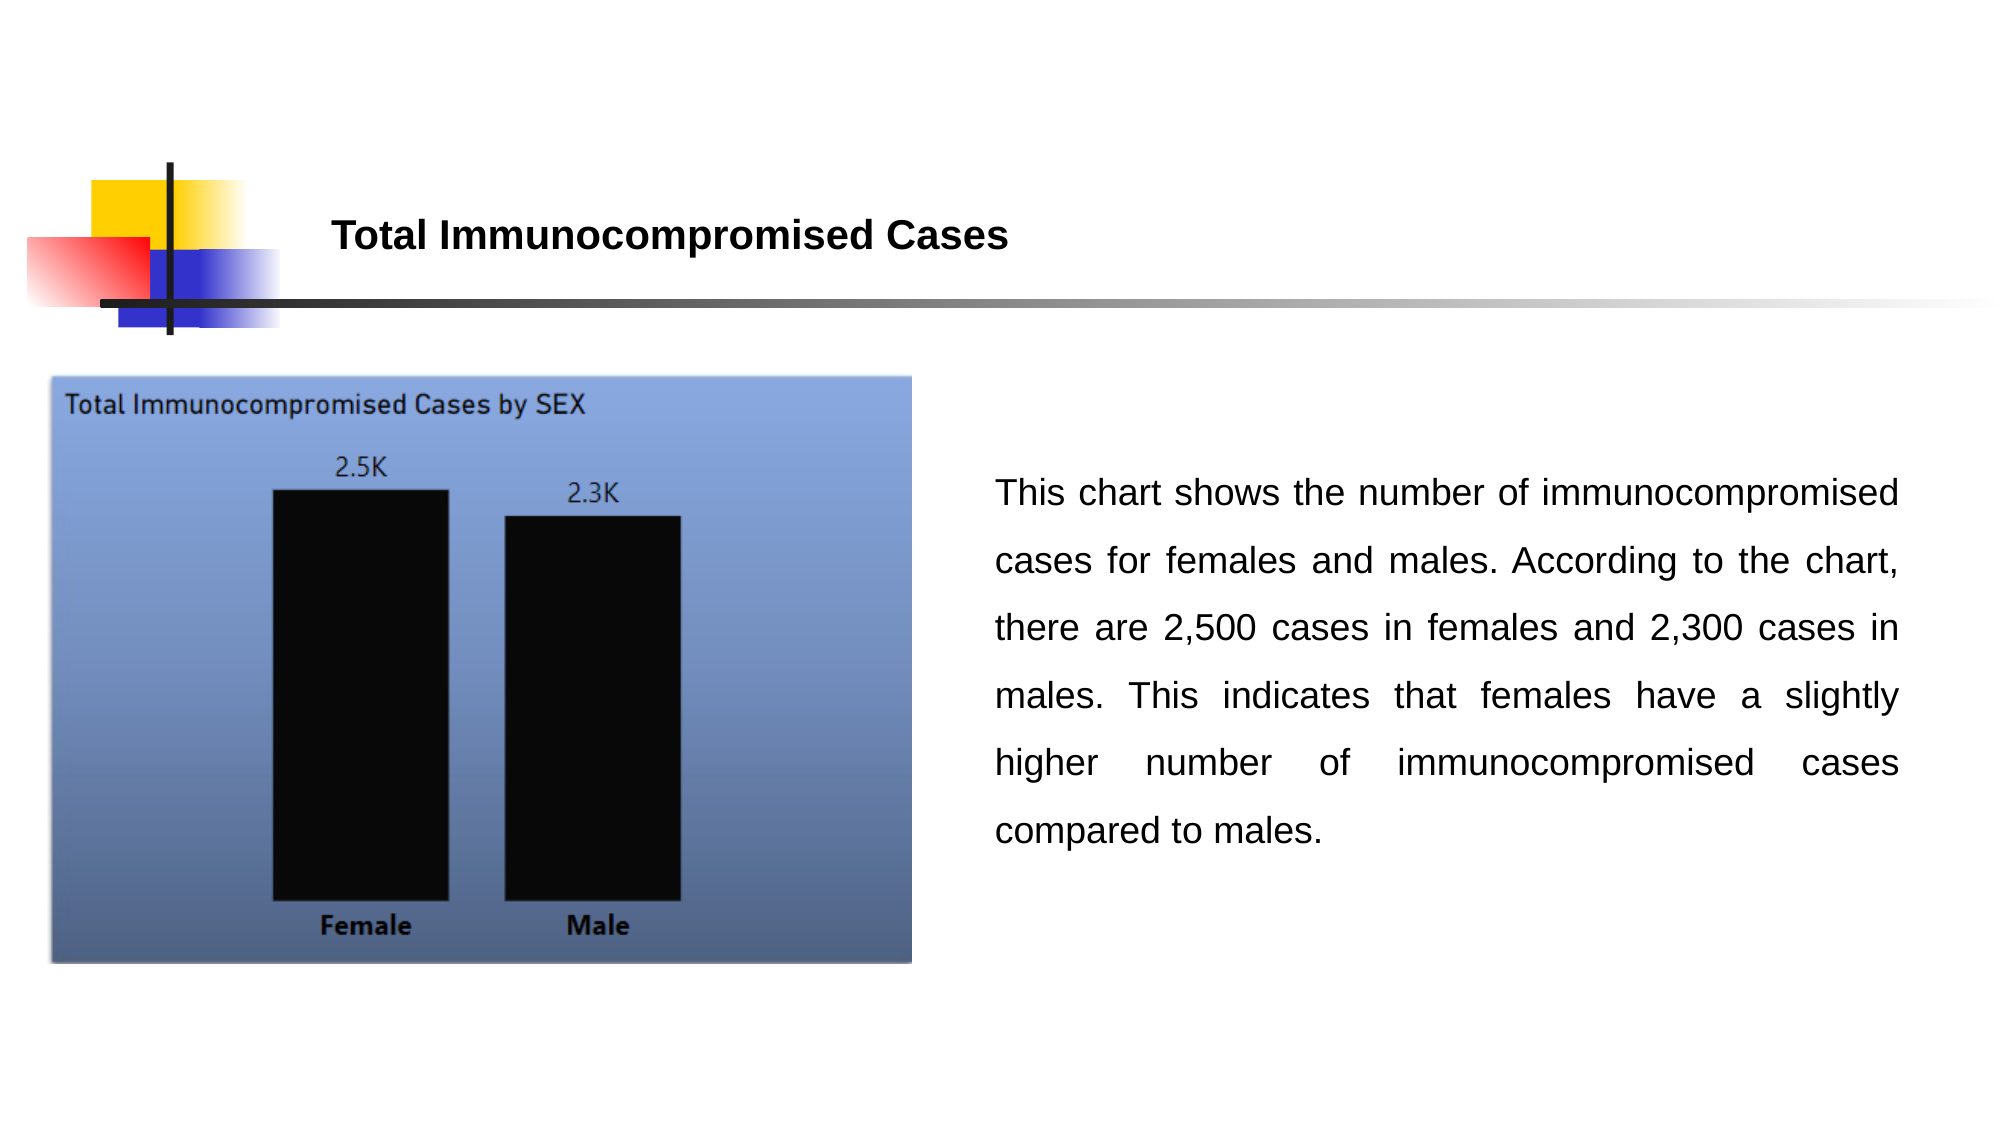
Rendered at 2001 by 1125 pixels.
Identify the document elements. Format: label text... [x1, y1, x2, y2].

text_box Total Immunocompromised Cases [316, 200, 1336, 265]
text_box This chart shows the number of immunocompromised cases for females and males. According to the chart, there are 2,500 cases in females and 2,300 cases in males. This indicates that females have a slightly higher number of immunocompromised cases compared to males. [979, 438, 1915, 859]
picture [46, 373, 912, 964]
